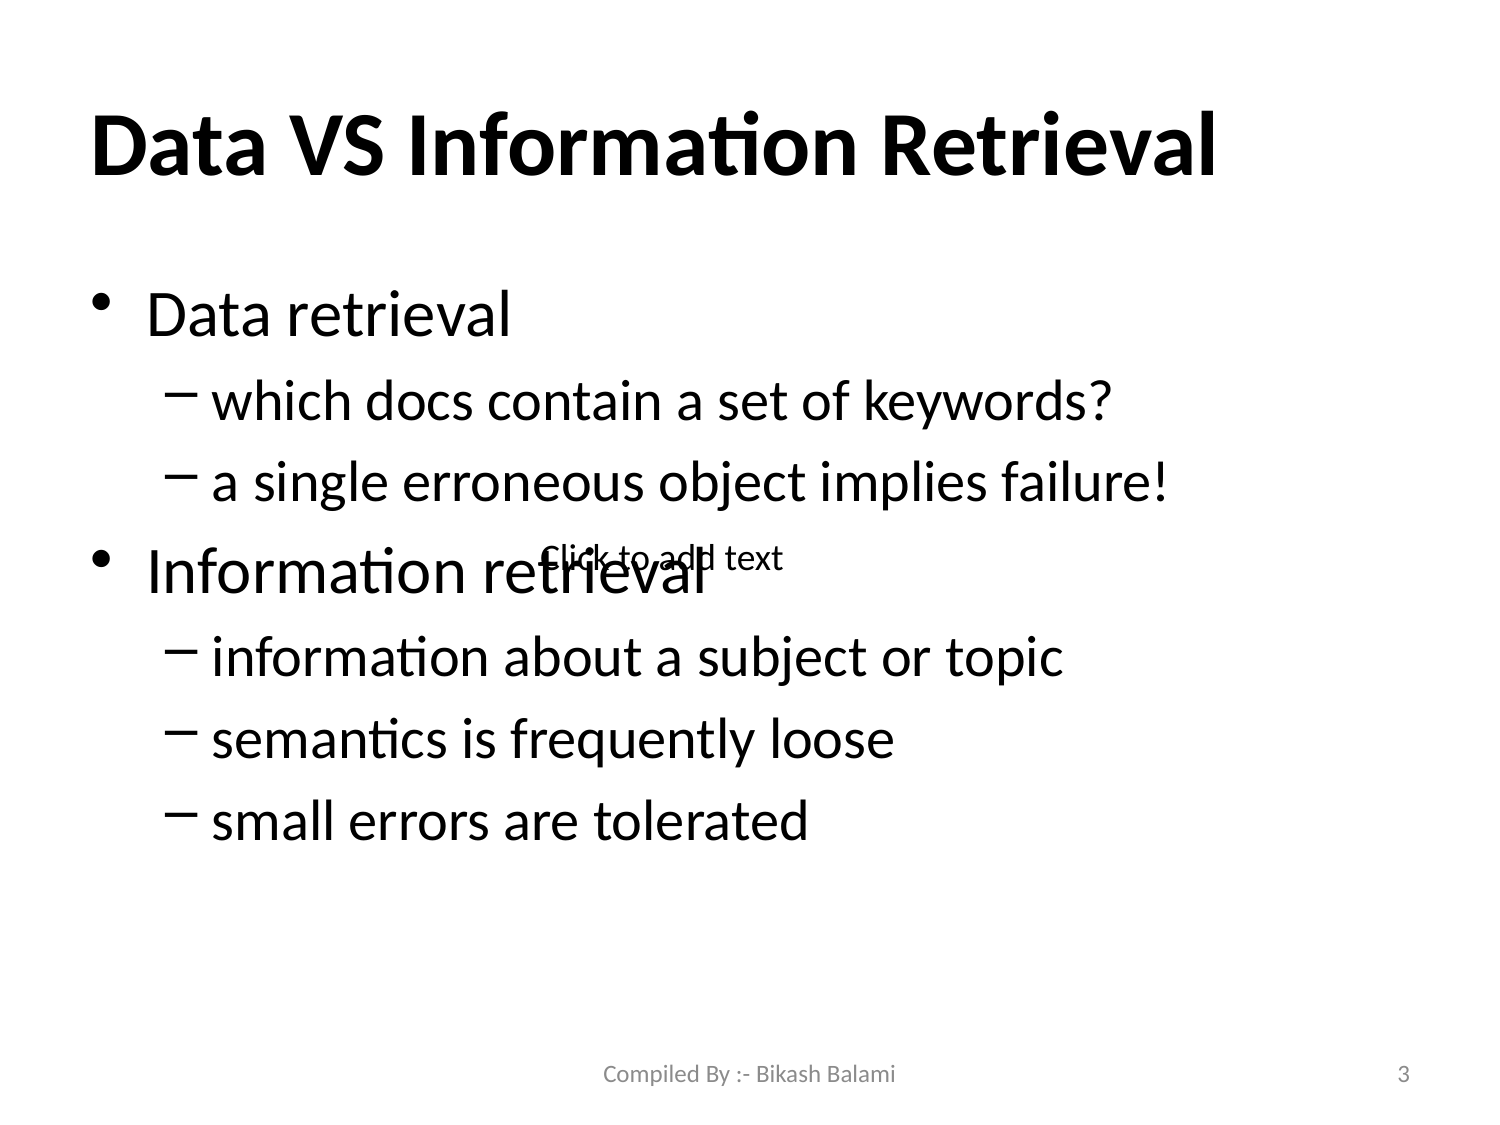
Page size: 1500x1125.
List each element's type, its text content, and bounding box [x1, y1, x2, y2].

list Data retrieval which docs contain a set of keywords? a single erroneous object implies failure! Information retrieval information about a subject or topic semantics is frequently loose small errors are tolerated [75, 262, 1425, 1005]
slide_number 3 [1074, 1042, 1425, 1103]
footer Compiled By :- Bikash Balami [512, 1042, 988, 1103]
title Data VS Information Retrieval [75, 45, 1425, 233]
text_box Click to add text [524, 524, 975, 585]
